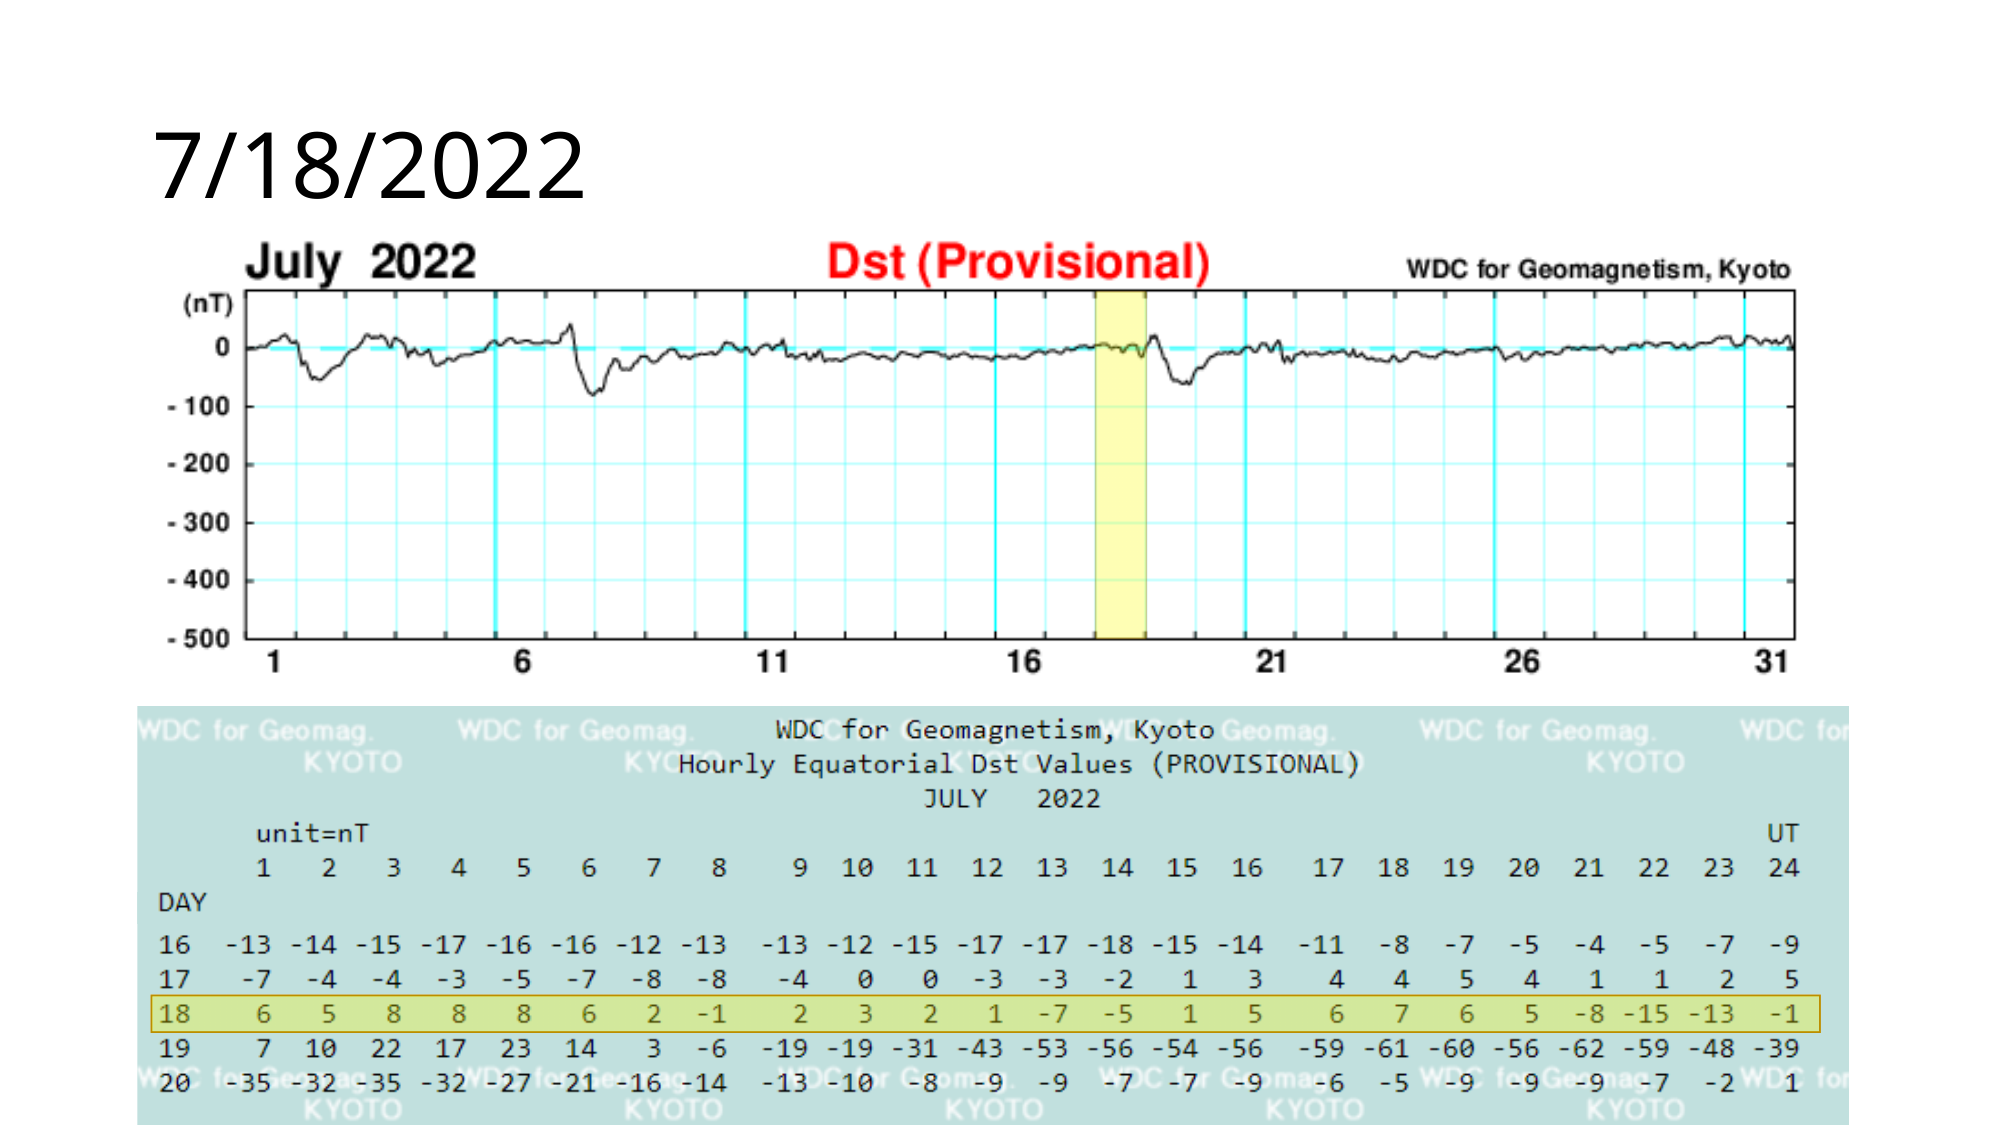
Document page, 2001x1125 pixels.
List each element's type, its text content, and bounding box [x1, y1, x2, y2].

picture [137, 217, 1849, 1125]
title 7/18/2022 [137, 59, 1863, 278]
